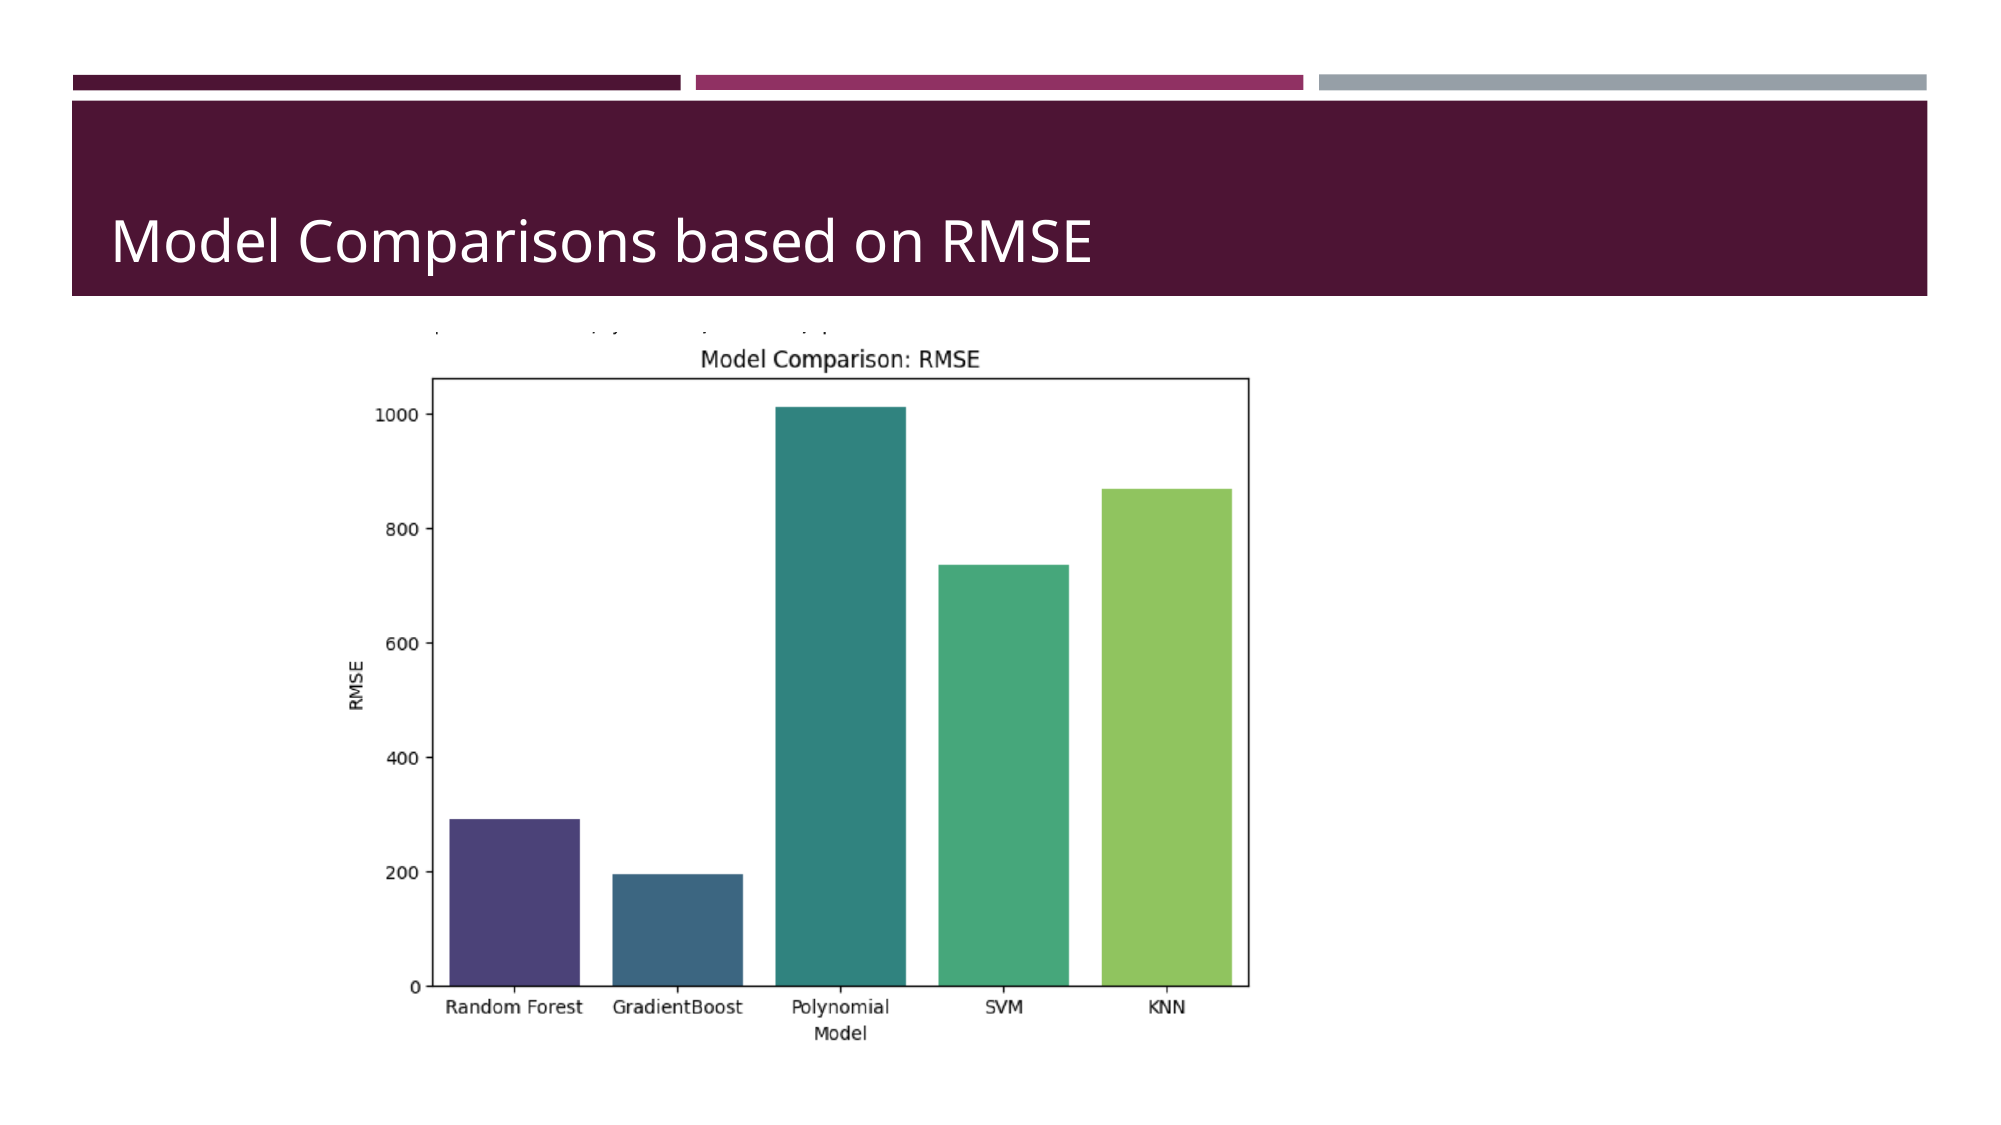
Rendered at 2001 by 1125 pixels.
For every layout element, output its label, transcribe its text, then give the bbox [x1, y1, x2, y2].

picture [286, 332, 1359, 1093]
title Model Comparisons based on RMSE [95, 115, 1905, 282]
